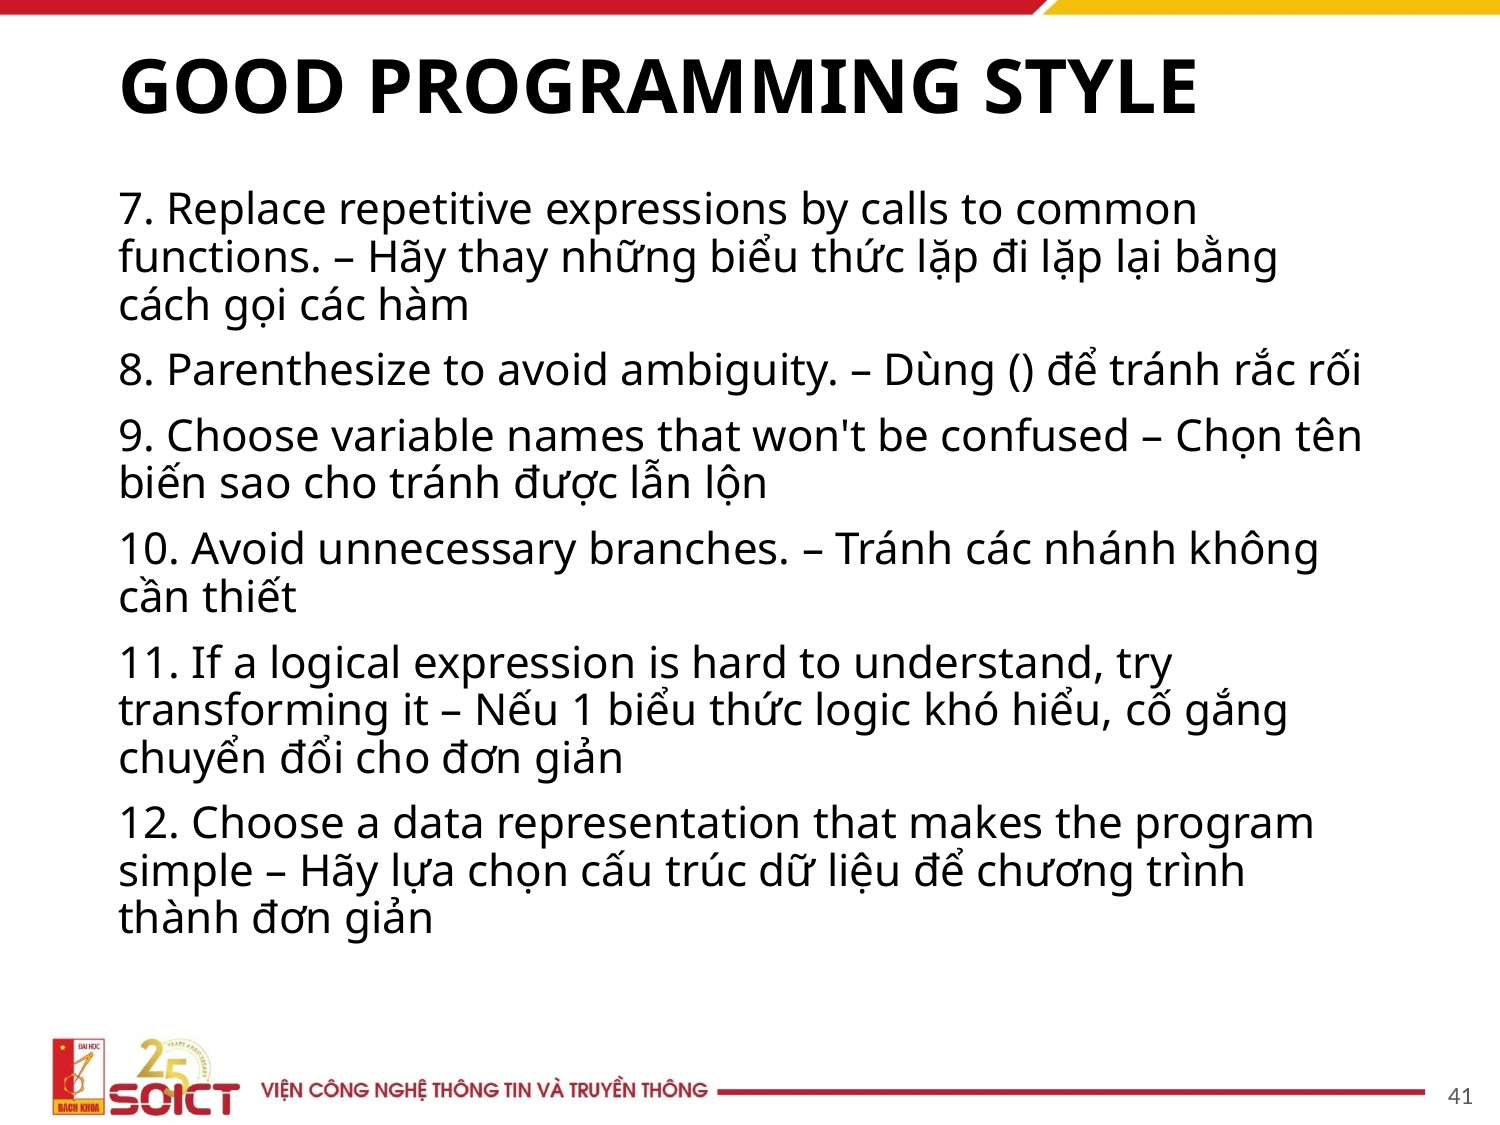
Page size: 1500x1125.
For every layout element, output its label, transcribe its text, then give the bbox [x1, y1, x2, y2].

picture [0, 0, 1500, 1125]
list 7. Replace repetitive expressions by calls to common functions. – Hãy thay những biểu thức lặp đi lặp lại bằng cách gọi các hàm 8. Parenthesize to avoid ambiguity. – Dùng () để tránh rắc rối 9. Choose variable names that won't be confused – Chọn tên biến sao cho tránh được lẫn lộn 10. Avoid unnecessary branches. – Tránh các nhánh không cần thiết 11. If a logical expression is hard to understand, try transforming it – Nếu 1 biểu thức logic khó hiểu, cố gắng chuyển đổi cho đơn giản 12. Choose a data representation that makes the program simple – Hãy lựa chọn cấu trúc dữ liệu để chương trình thành đơn giản [103, 179, 1397, 997]
slide_number 41 [1300, 1065, 1489, 1125]
title GOOD PROGRAMMING STYLE [103, 24, 1397, 155]
